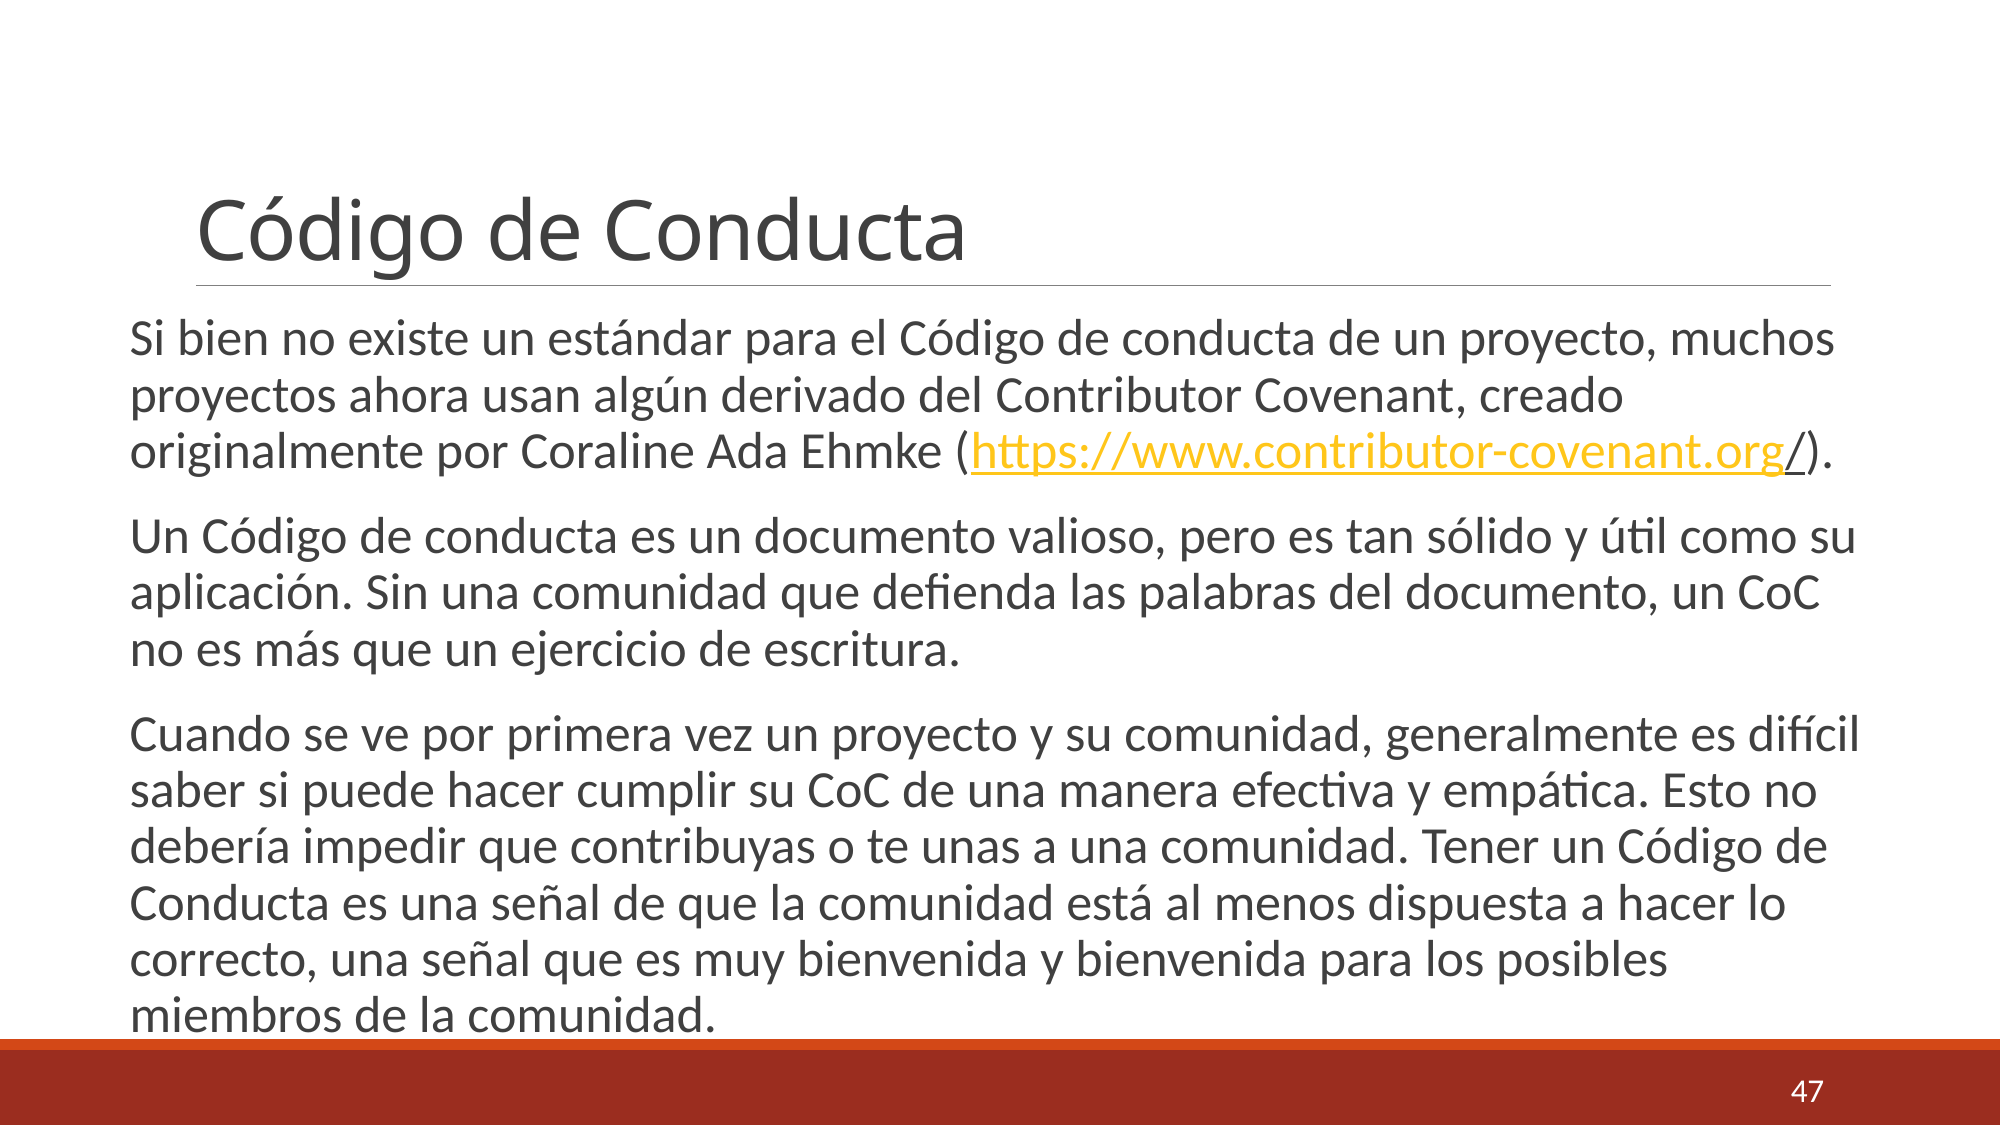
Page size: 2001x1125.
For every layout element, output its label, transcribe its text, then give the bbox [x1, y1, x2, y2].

list Si bien no existe un estándar para el Código de conducta de un proyecto, muchos proyectos ahora usan algún derivado del Contributor Covenant, creado originalmente por Coraline Ada Ehmke (https://www.contributor-covenant.org/). Un Código de conducta es un documento valioso, pero es tan sólido y útil como su aplicación. Sin una comunidad que defienda las palabras del documento, un CoC no es más que un ejercicio de escritura. Cuando se ve por primera vez un proyecto y su comunidad, generalmente es difícil saber si puede hacer cumplir su CoC de una manera efectiva y empática. Esto no debería impedir que contribuyas o te unas a una comunidad. Tener un Código de Conducta es una señal de que la comunidad está al menos dispuesta a hacer lo correcto, una señal que es muy bienvenida y bienvenida para los posibles miembros de la comunidad. [114, 303, 1883, 859]
title Código de Conducta [180, 47, 1883, 285]
slide_number 47 [1624, 1059, 1840, 1120]
